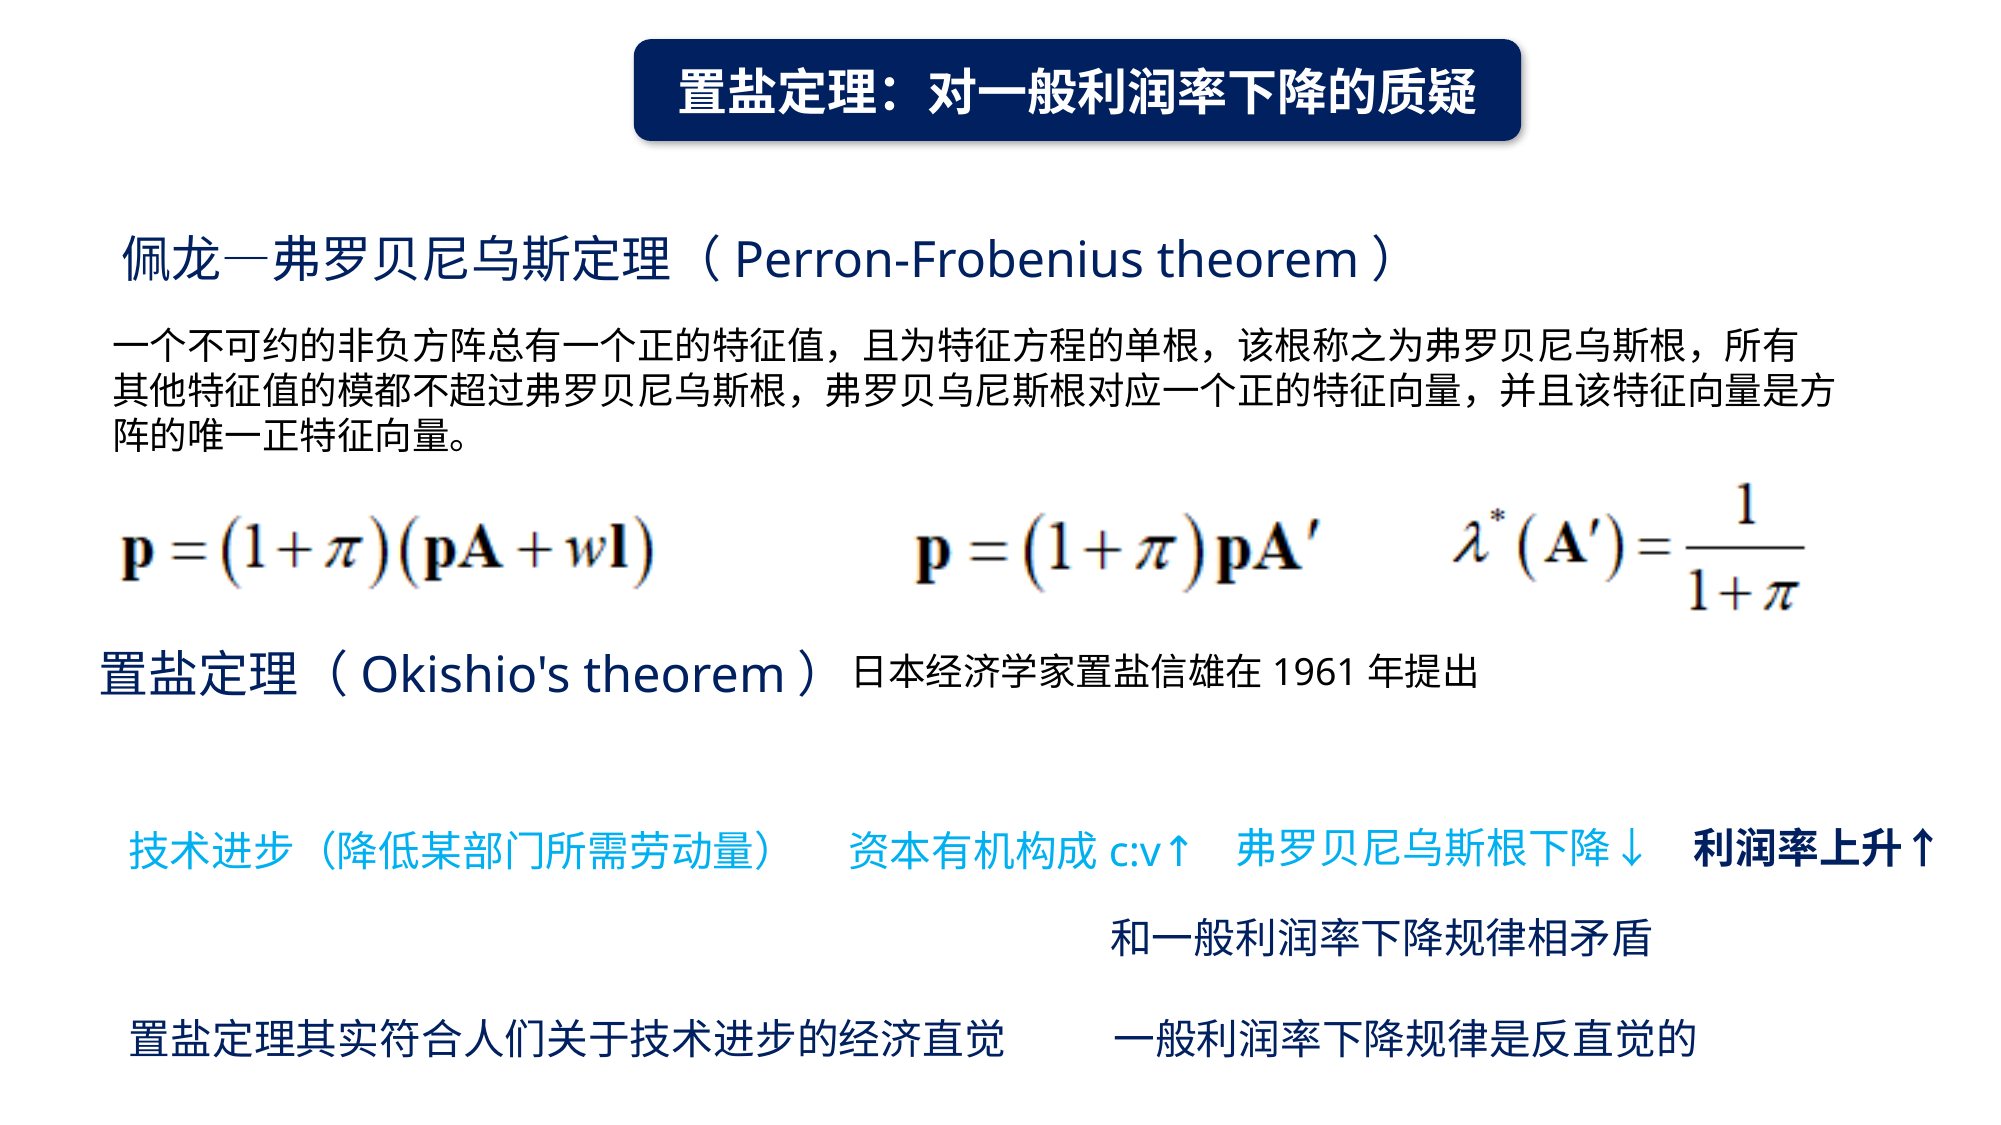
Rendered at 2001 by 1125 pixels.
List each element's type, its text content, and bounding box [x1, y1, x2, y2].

text_box 日本经济学家置盐信雄在1961年提出 [835, 640, 1820, 701]
picture [854, 470, 1379, 620]
text_box 资本有机构成c:v↑ [833, 817, 1211, 882]
text_box 技术进步（降低某部门所需劳动量） [113, 817, 812, 882]
text_box 置盐定理（Okishio's theorem） [83, 635, 863, 711]
picture [1429, 456, 1871, 636]
text_box 佩龙—弗罗贝尼乌斯定理（Perron-Frobenius theorem） [107, 219, 1437, 295]
text_box 一般利润率下降规律是反直觉的 [1098, 1005, 1713, 1070]
text_box 弗罗贝尼乌斯根下降↓ [1221, 814, 1669, 880]
text_box 一个不可约的非负方阵总有一个正的特征值，且为特征方程的单根，该根称之为弗罗贝尼乌斯根，所有 其他特征值的模都不超过弗罗贝尼乌斯根，弗罗贝乌尼斯根对应一个正的特征向量，并且该特征向量是方阵的唯一正特征向量。 [97, 314, 1854, 509]
picture [67, 476, 723, 614]
text_box 和一般利润率下降规律相矛盾 [1095, 904, 1669, 969]
text_box 利润率上升↑ [1679, 814, 1960, 880]
text_box 置盐定理其实符合人们关于技术进步的经济直觉 [114, 1005, 1021, 1071]
text_box 置盐定理：对一般利润率下降的质疑 [633, 38, 1522, 142]
